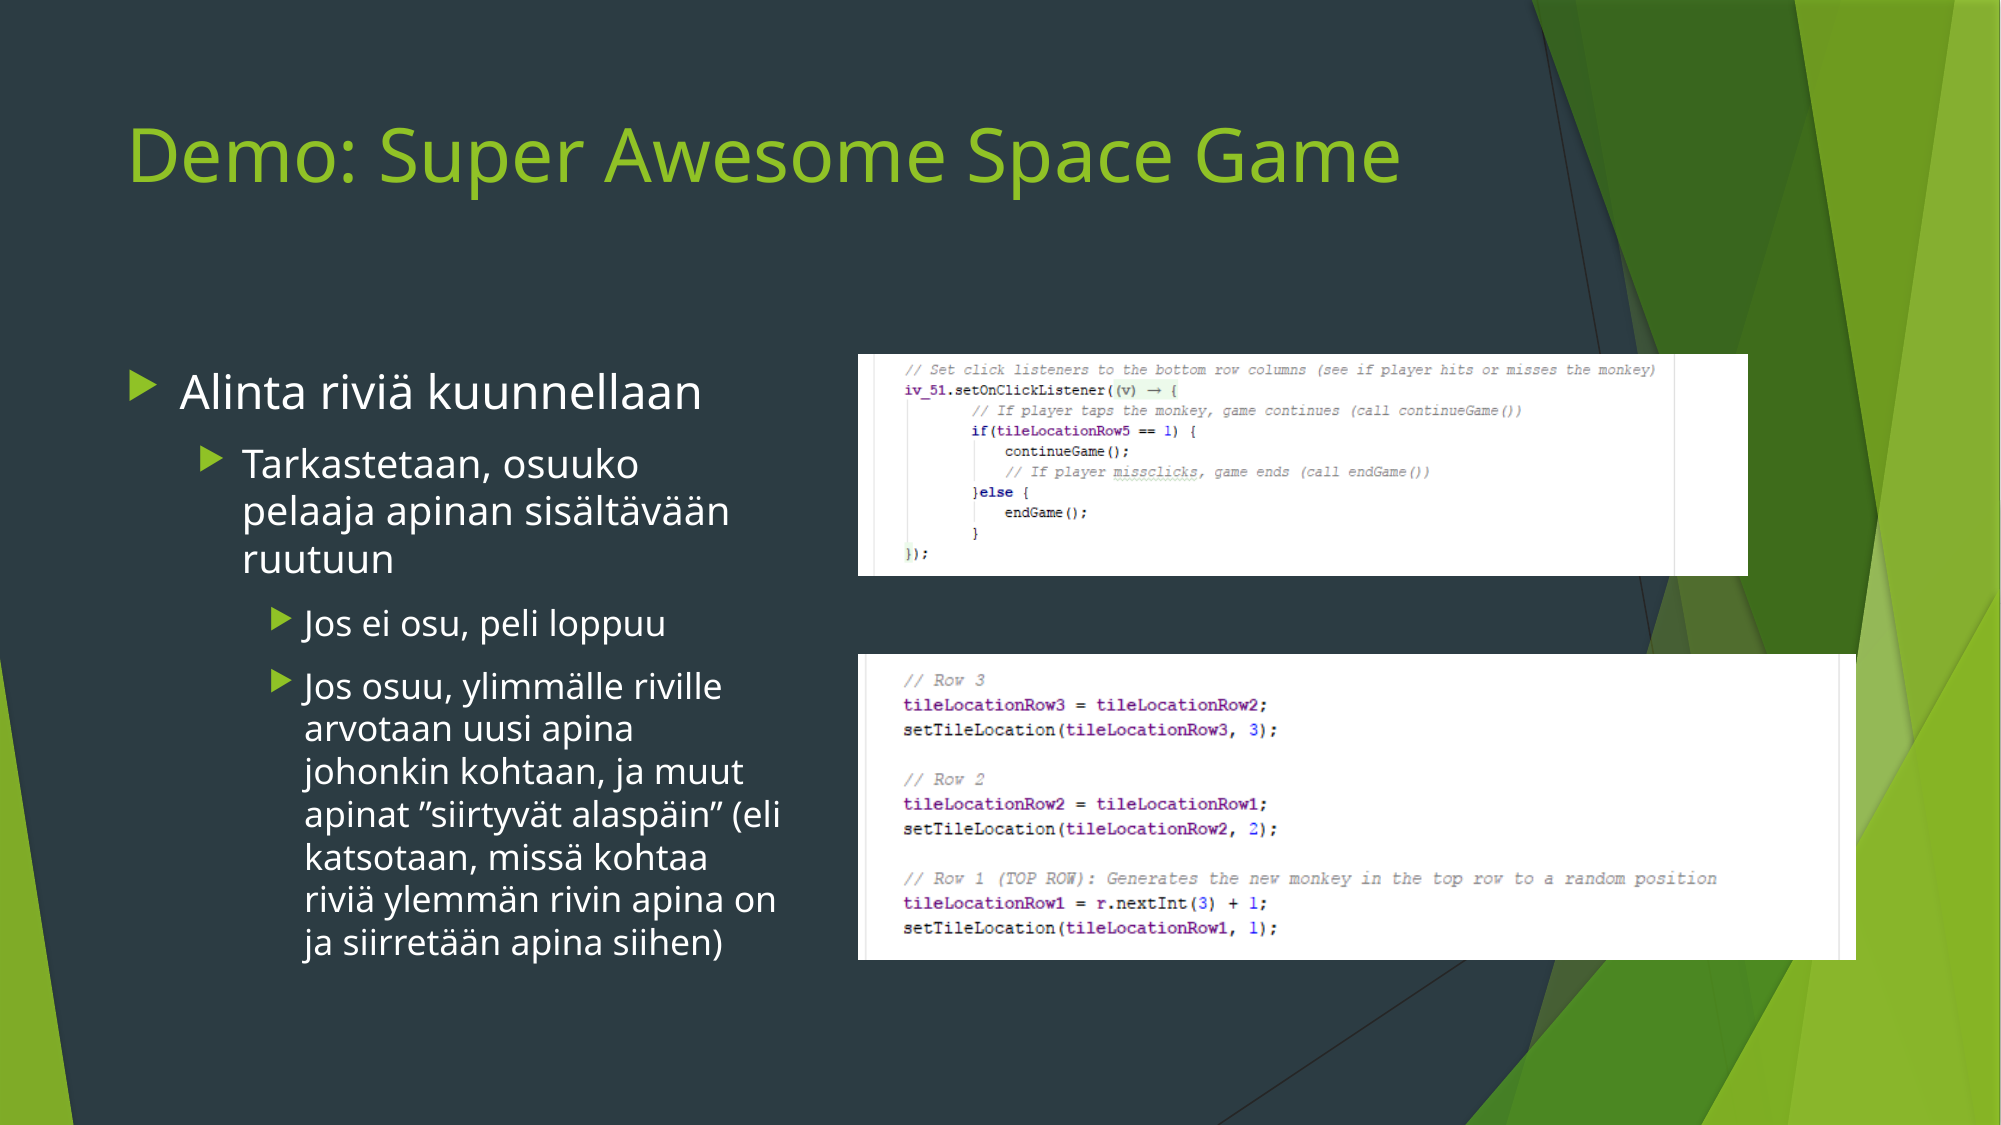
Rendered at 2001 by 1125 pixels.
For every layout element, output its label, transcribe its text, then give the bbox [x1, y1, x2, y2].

title Demo: Super Awesome Space Game [111, 99, 1522, 317]
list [857, 353, 1748, 576]
picture [857, 653, 1857, 960]
list Alinta riviä kuunnellaan Tarkastetaan, osuuko pelaaja apinan sisältävään ruutuun Jos ei osu, peli loppuu Jos osuu, ylimmälle riville arvotaan uusi apina johonkin kohtaan, ja muut apinat ”siirtyvät alaspäin” (eli katsotaan, missä kohtaa riviä ylemmän rivin apina on ja siirretään apina siihen) [111, 354, 798, 992]
